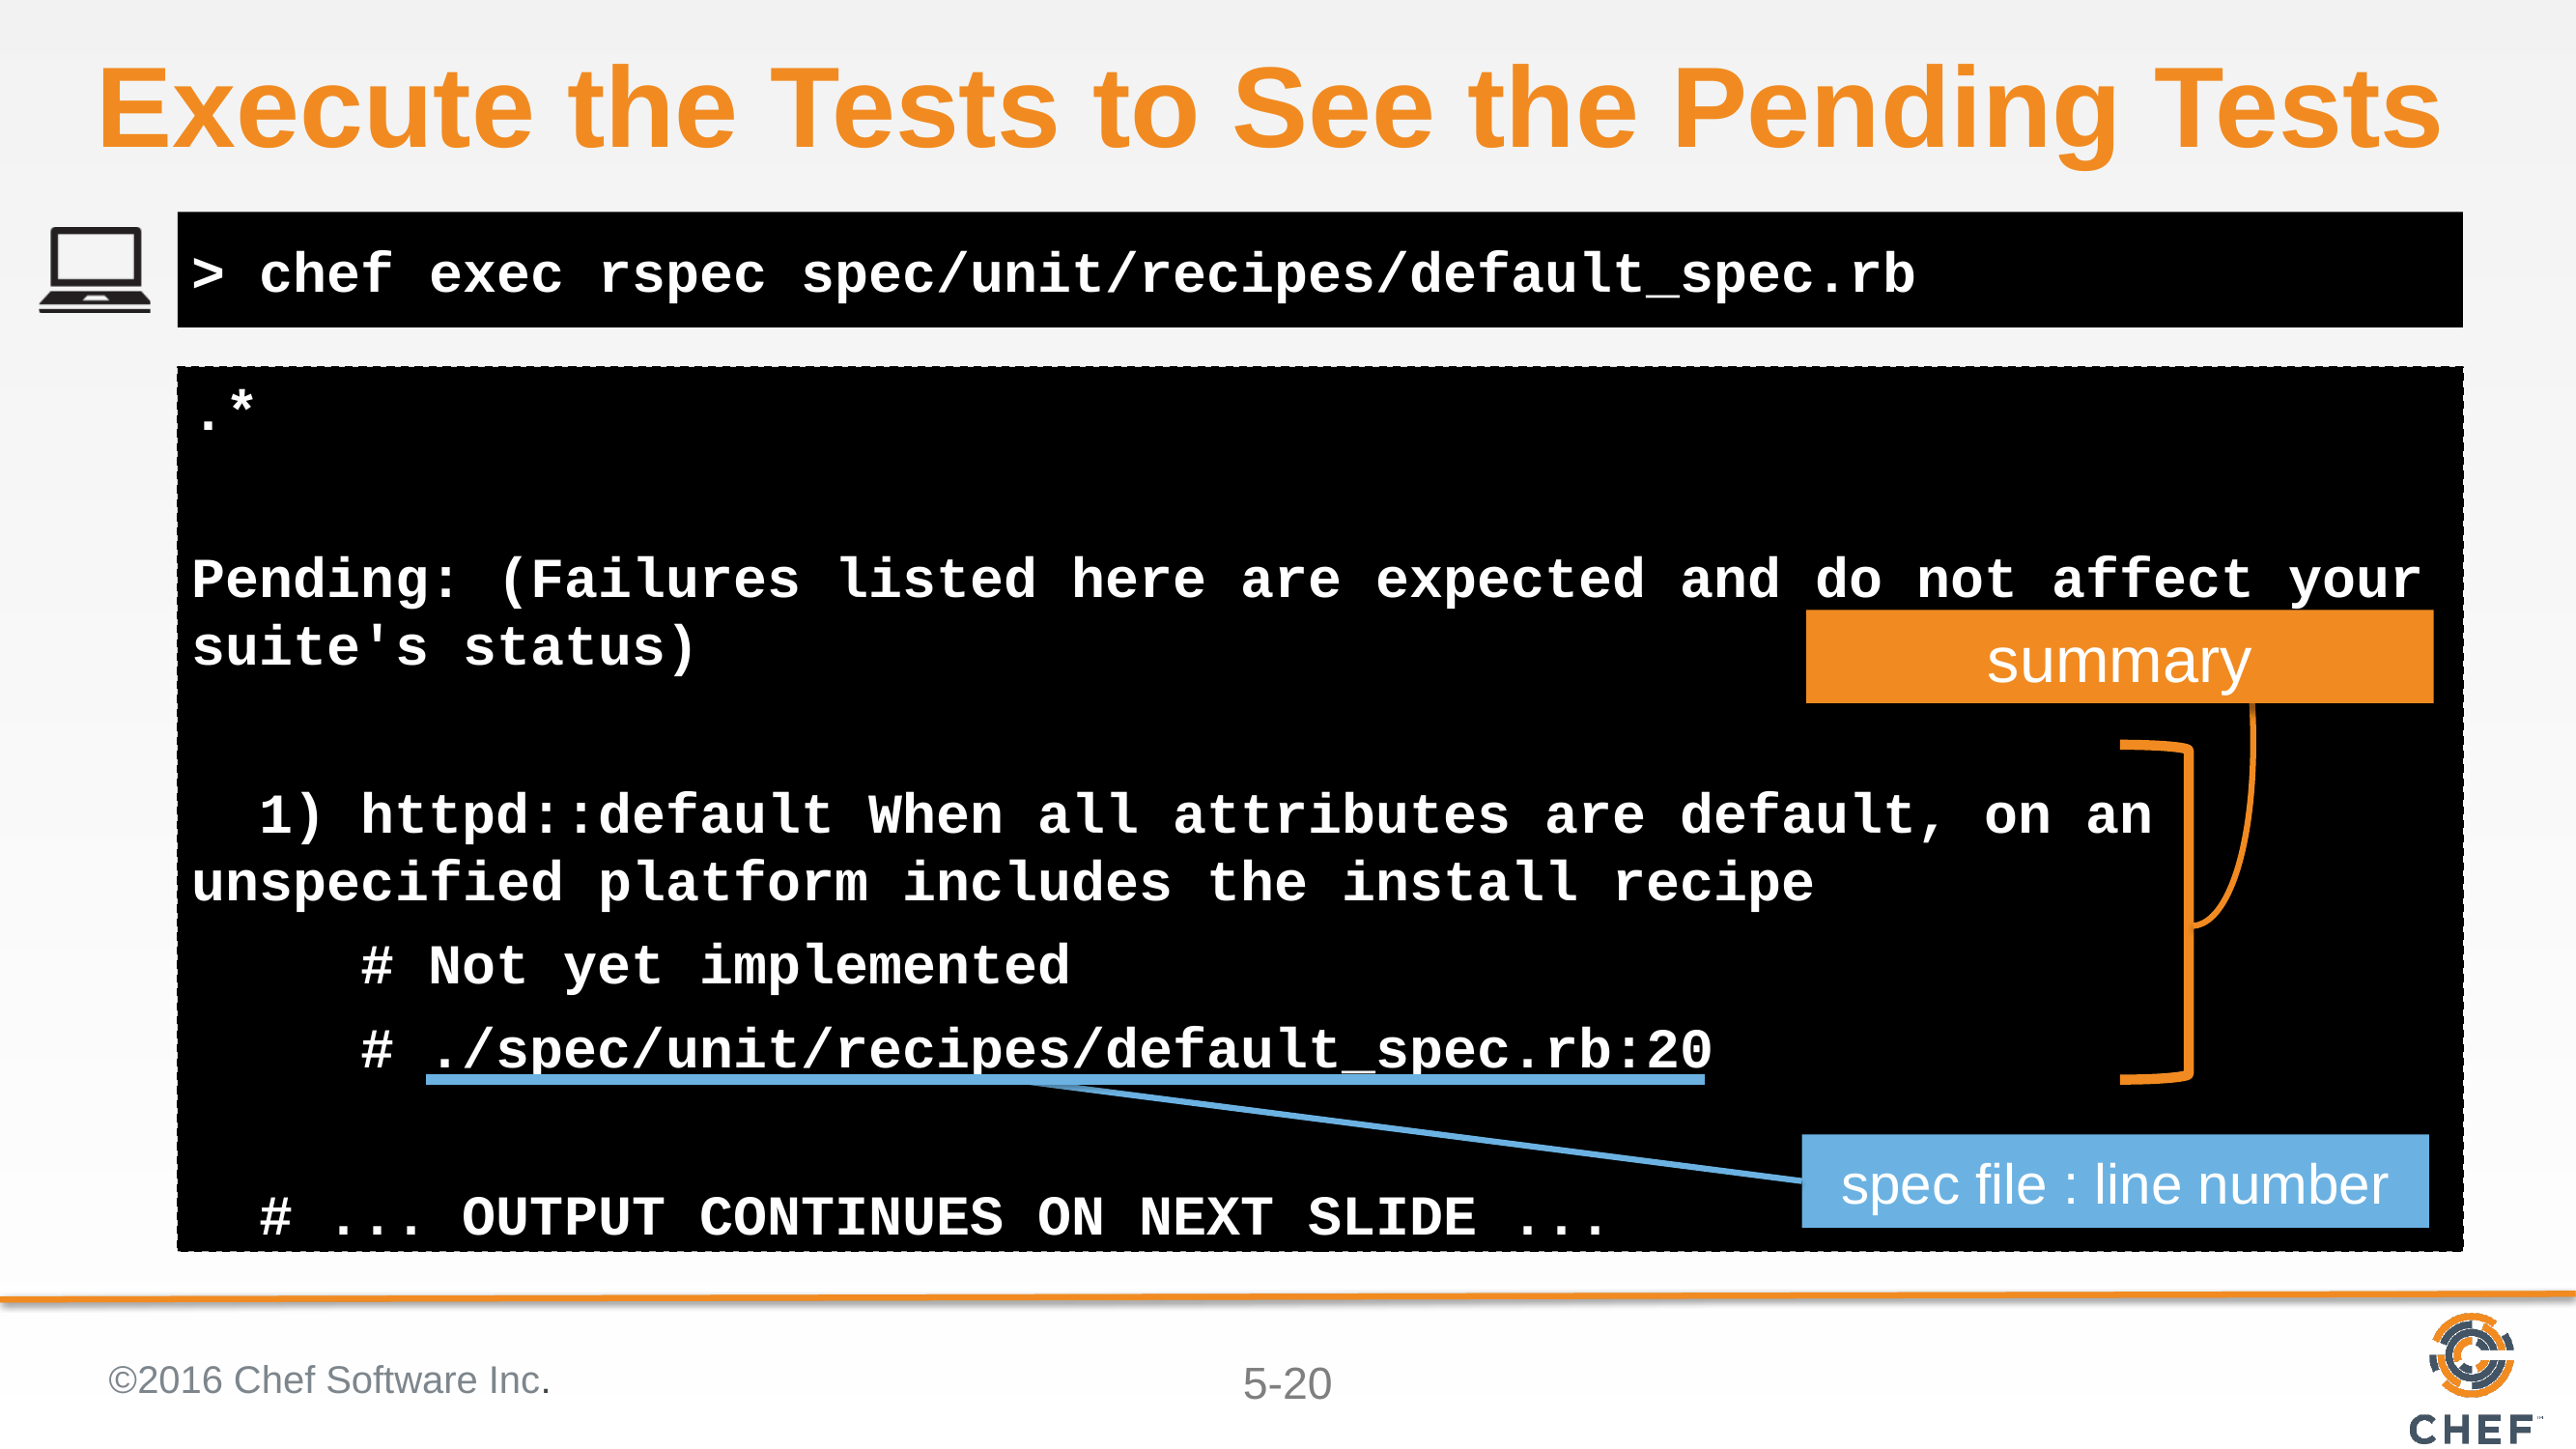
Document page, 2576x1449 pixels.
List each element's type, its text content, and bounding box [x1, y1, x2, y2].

text_box [2176, 722, 2256, 929]
text_box summary [1806, 610, 2434, 703]
title Execute the Tests to See the Pending Tests [96, 48, 2463, 180]
list > chef exec rspec spec/unit/recipes/default_spec.rb [177, 212, 2463, 327]
list .* Pending: (Failures listed here are expected and do not affect your suite's status) 1) httpd::default When all attributes are default, on an unspecified platform includes the install recipe # Not yet implemented # ./spec/unit/recipes/default_spec.rb:20 # ... OUTPUT CONTINUES ON NEXT SLIDE ... [177, 366, 2464, 1252]
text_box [1011, 1079, 1802, 1181]
text_box spec file : line number [1801, 1134, 2429, 1228]
picture [2399, 1297, 2551, 1449]
text_box [2119, 741, 2193, 1083]
